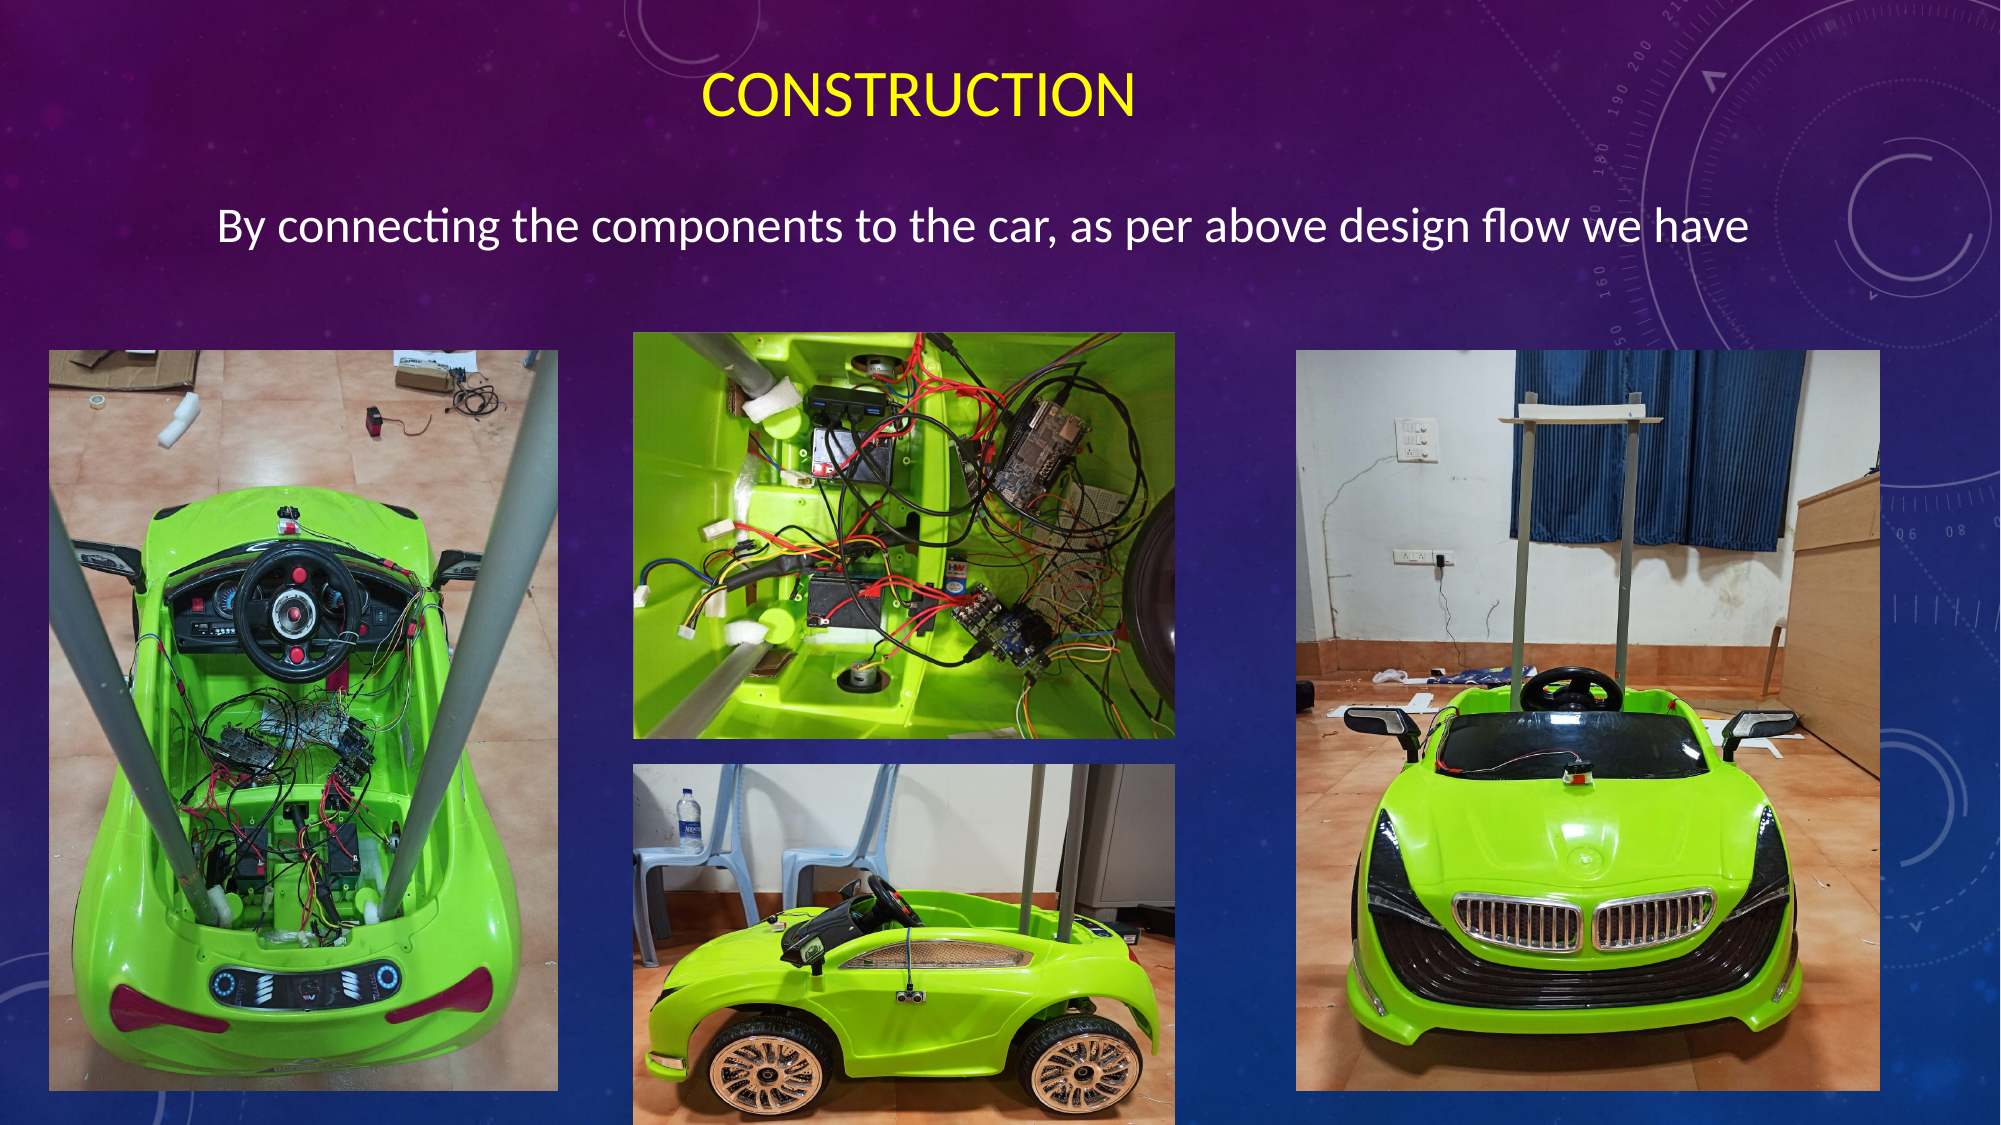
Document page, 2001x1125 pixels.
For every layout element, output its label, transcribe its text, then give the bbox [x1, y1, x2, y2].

text_box By connecting the components to the car, as per above design flow we have [201, 155, 1860, 261]
text_box CONSTRUCTION [686, 42, 1571, 138]
picture [0, 0, 2001, 1125]
